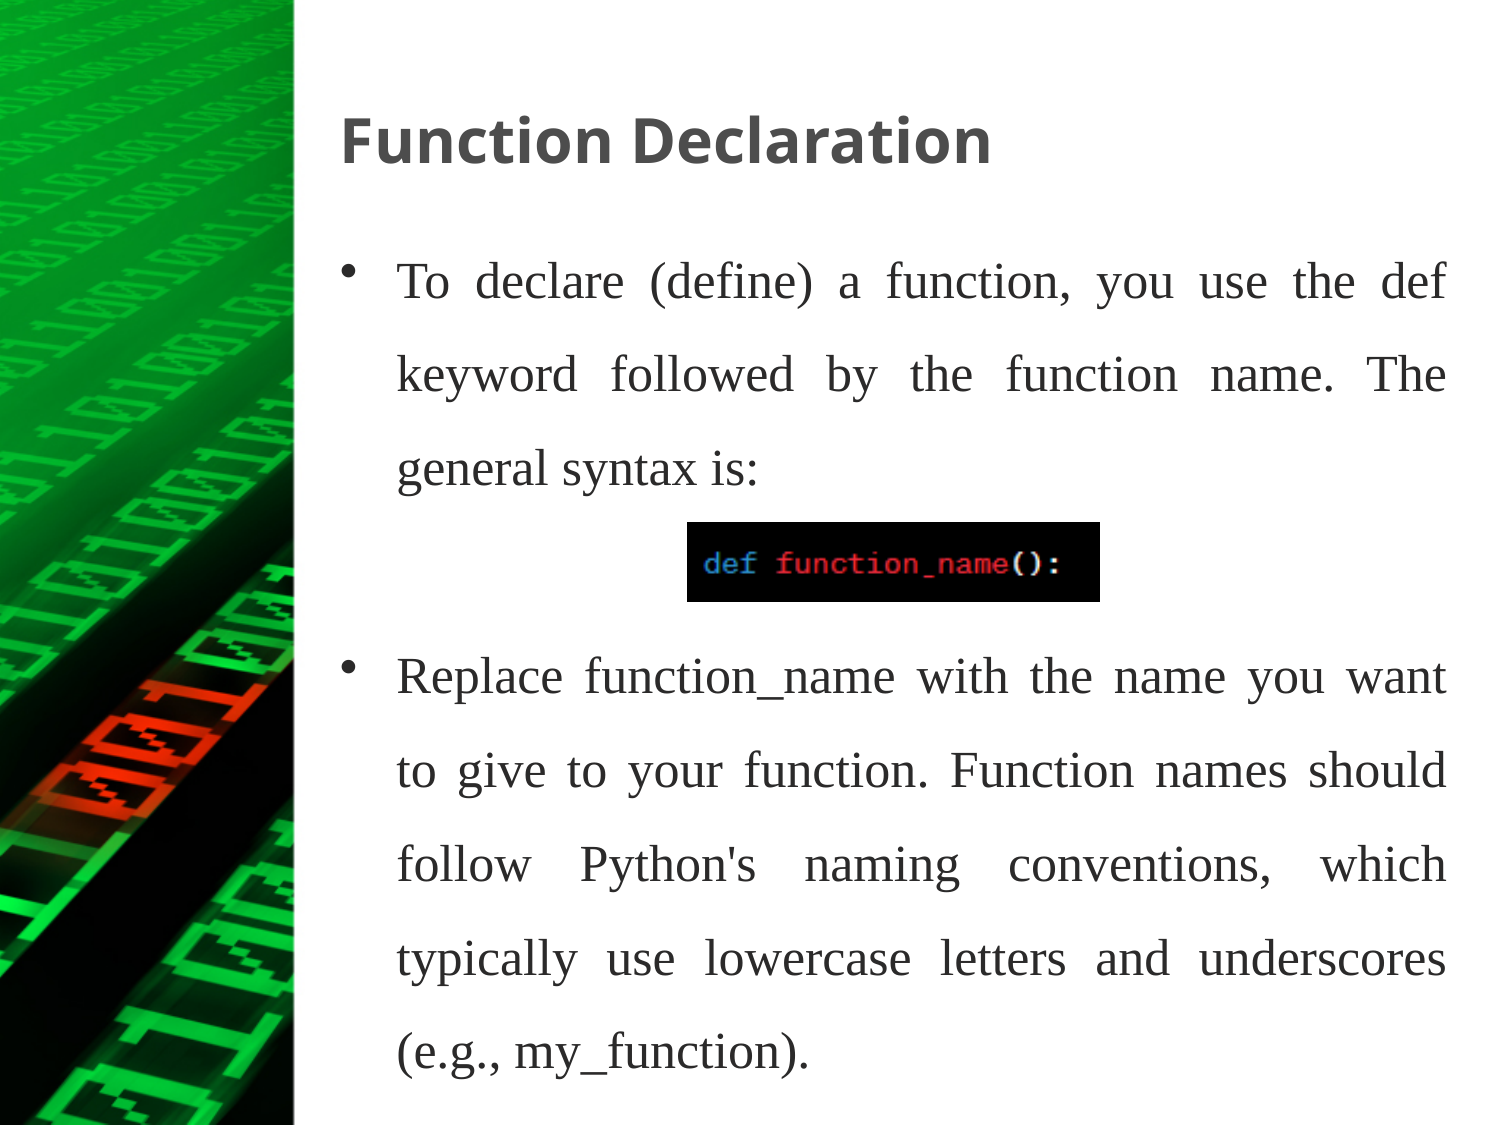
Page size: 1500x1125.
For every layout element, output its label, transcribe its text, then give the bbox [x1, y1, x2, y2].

list To declare (define) a function, you use the def keyword followed by the function name. The general syntax is: Replace function_name with the name you want to give to your function. Function names should follow Python's naming conventions, which typically use lowercase letters and underscores (e.g., my_function). [324, 207, 1463, 1045]
picture [0, 0, 1500, 1125]
title Function Declaration [324, 80, 1463, 198]
